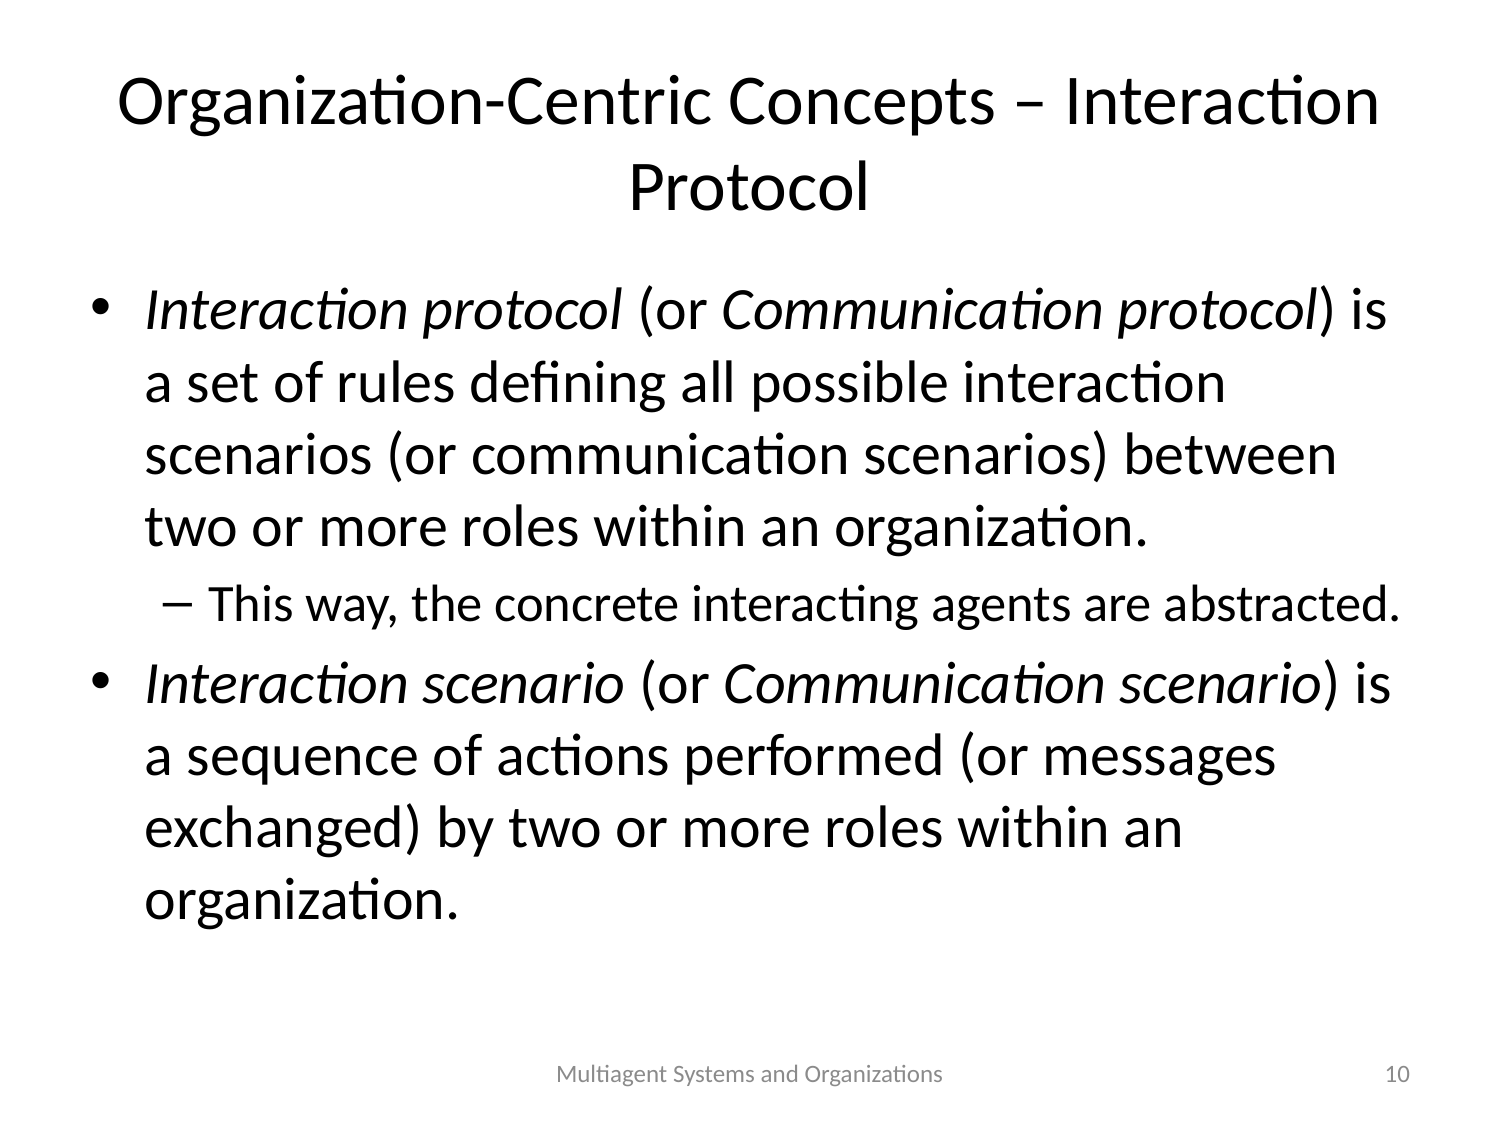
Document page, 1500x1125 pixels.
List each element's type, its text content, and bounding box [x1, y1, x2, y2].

footer Multiagent Systems and Organizations [512, 1042, 988, 1103]
slide_number 10 [1074, 1042, 1425, 1103]
title Organization-Centric Concepts – Interaction Protocol [75, 45, 1425, 233]
list Interaction protocol (or Communication protocol) is a set of rules defining all possible interaction scenarios (or communication scenarios) between two or more roles within an organization. This way, the concrete interacting agents are abstracted. Interaction scenario (or Communication scenario) is a sequence of actions performed (or messages exchanged) by two or more roles within an organization. [75, 262, 1425, 1005]
